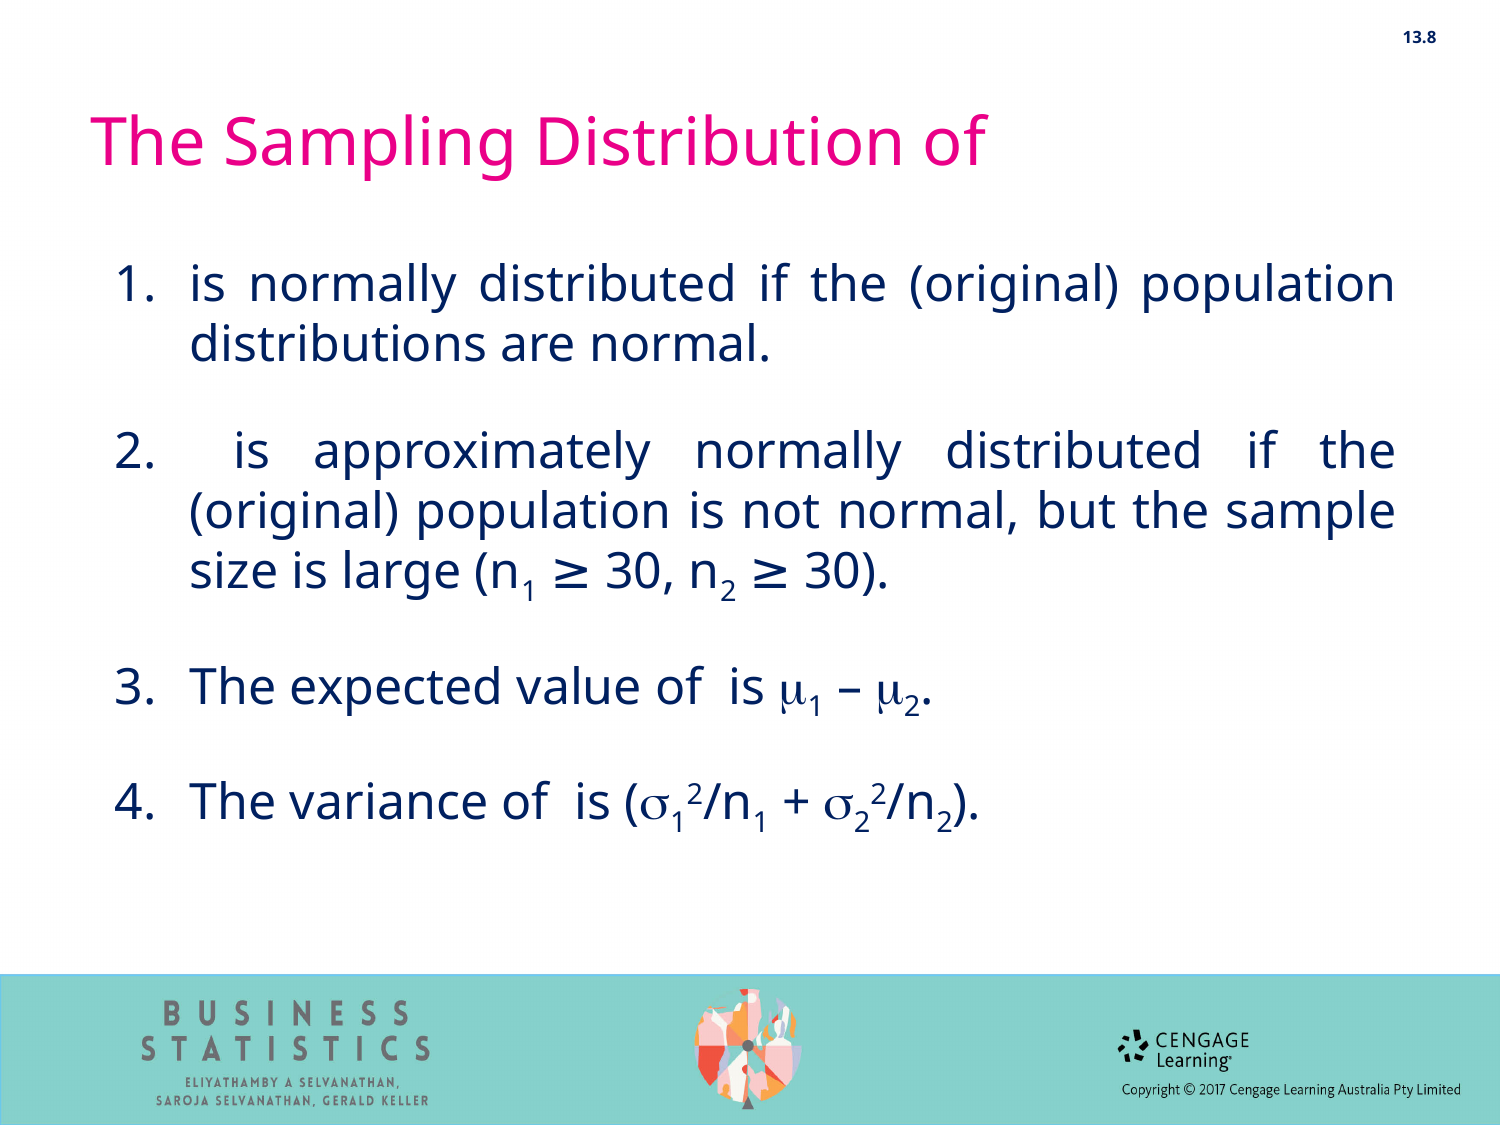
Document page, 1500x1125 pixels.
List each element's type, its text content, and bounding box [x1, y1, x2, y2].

text_box 13.8 [1387, 0, 1500, 60]
picture [0, 0, 1500, 1125]
